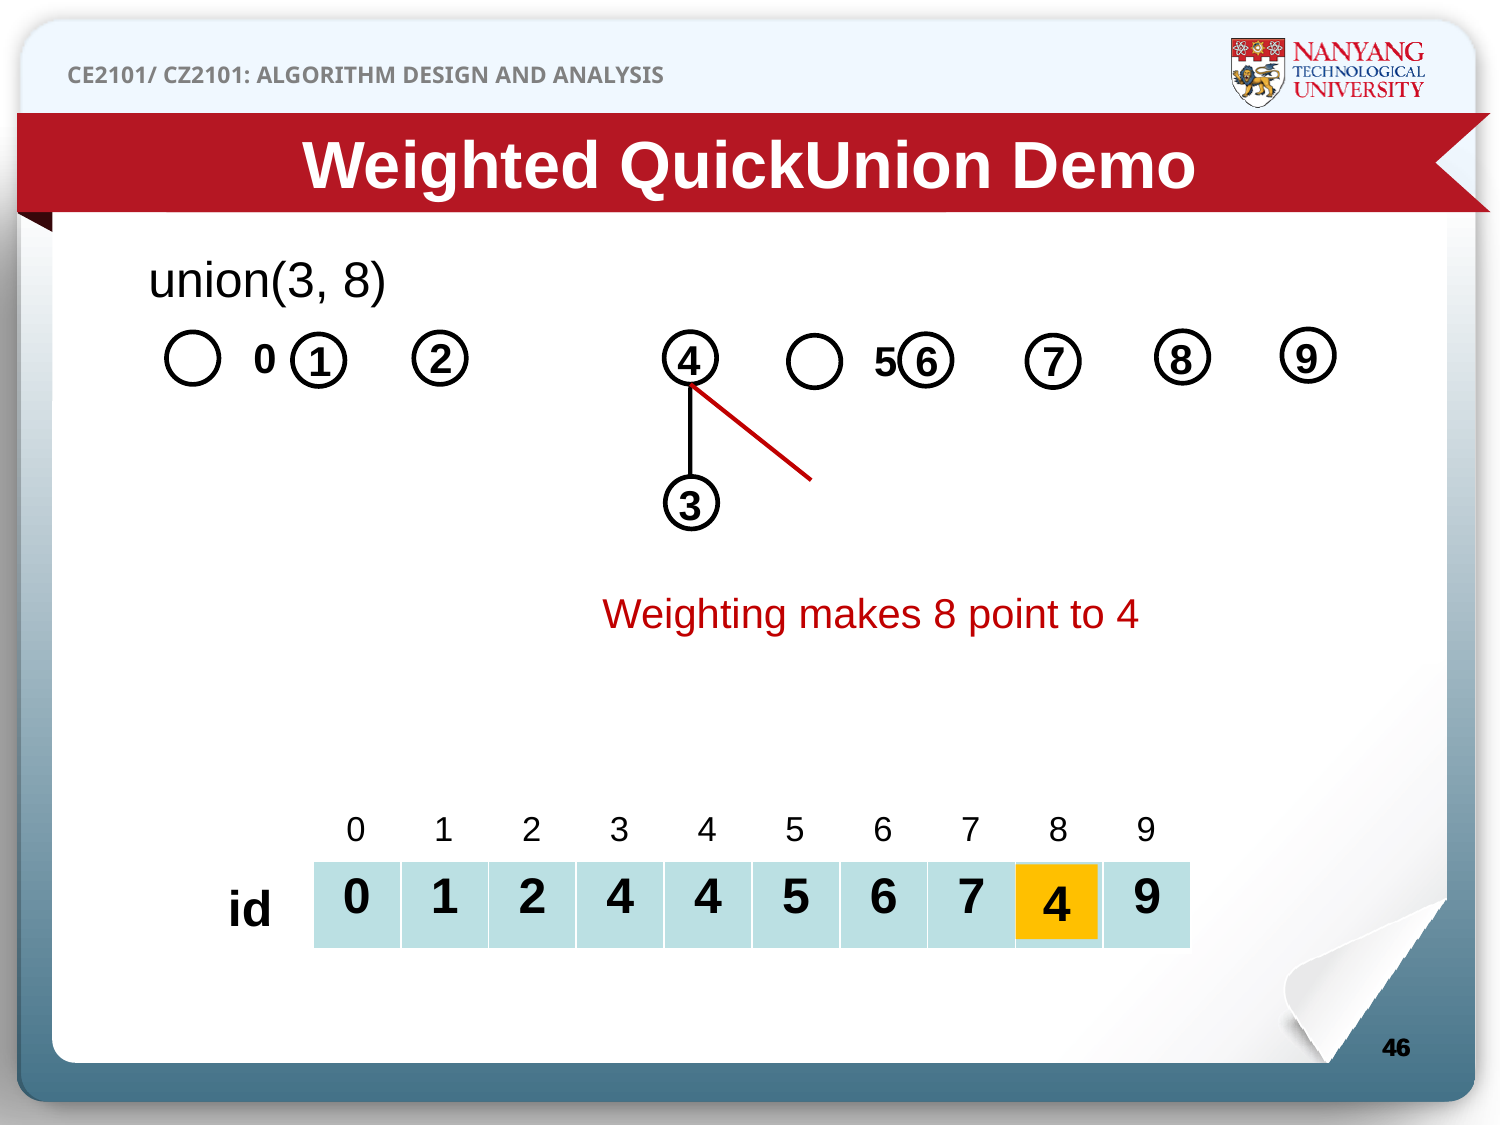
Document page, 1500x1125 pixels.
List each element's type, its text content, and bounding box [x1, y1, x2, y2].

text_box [1277, 323, 1337, 390]
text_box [413, 323, 468, 390]
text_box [899, 326, 955, 393]
table_header 9 [1104, 862, 1190, 948]
table_header 5 [753, 862, 839, 948]
table_header 9 [1103, 803, 1189, 860]
table_header 4 [577, 862, 663, 948]
table_header 2 [489, 862, 575, 948]
table_header 4 [664, 803, 750, 860]
table_header 6 [840, 803, 926, 860]
table_header 8 [1016, 803, 1102, 860]
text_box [780, 327, 842, 394]
table_header 6 [841, 862, 927, 948]
table_header 8 [1016, 862, 1102, 948]
text_box union(3, 8) [133, 240, 456, 315]
table_header 7 [928, 803, 1014, 860]
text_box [292, 327, 348, 394]
table_header 0 [313, 803, 399, 860]
picture [0, 0, 1500, 1125]
slide_number 46 [1074, 1024, 1425, 1103]
table_header 3 [576, 803, 662, 860]
table_header 1 [402, 862, 488, 948]
list Weighted QuickUnion Demo [100, 120, 1400, 203]
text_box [1151, 325, 1211, 392]
text_box Weighting makes 8 point to 4 [587, 578, 1155, 644]
table_header 1 [401, 803, 487, 860]
table_header 7 [928, 862, 1015, 948]
table_header 0 [314, 862, 400, 948]
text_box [1026, 326, 1082, 393]
table_header 2 [489, 803, 575, 860]
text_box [159, 323, 221, 390]
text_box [690, 383, 812, 481]
text_box 4 [1015, 864, 1098, 940]
text_box id [213, 869, 307, 945]
table_header 5 [752, 803, 838, 860]
table_header 4 [665, 862, 751, 948]
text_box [659, 326, 720, 537]
